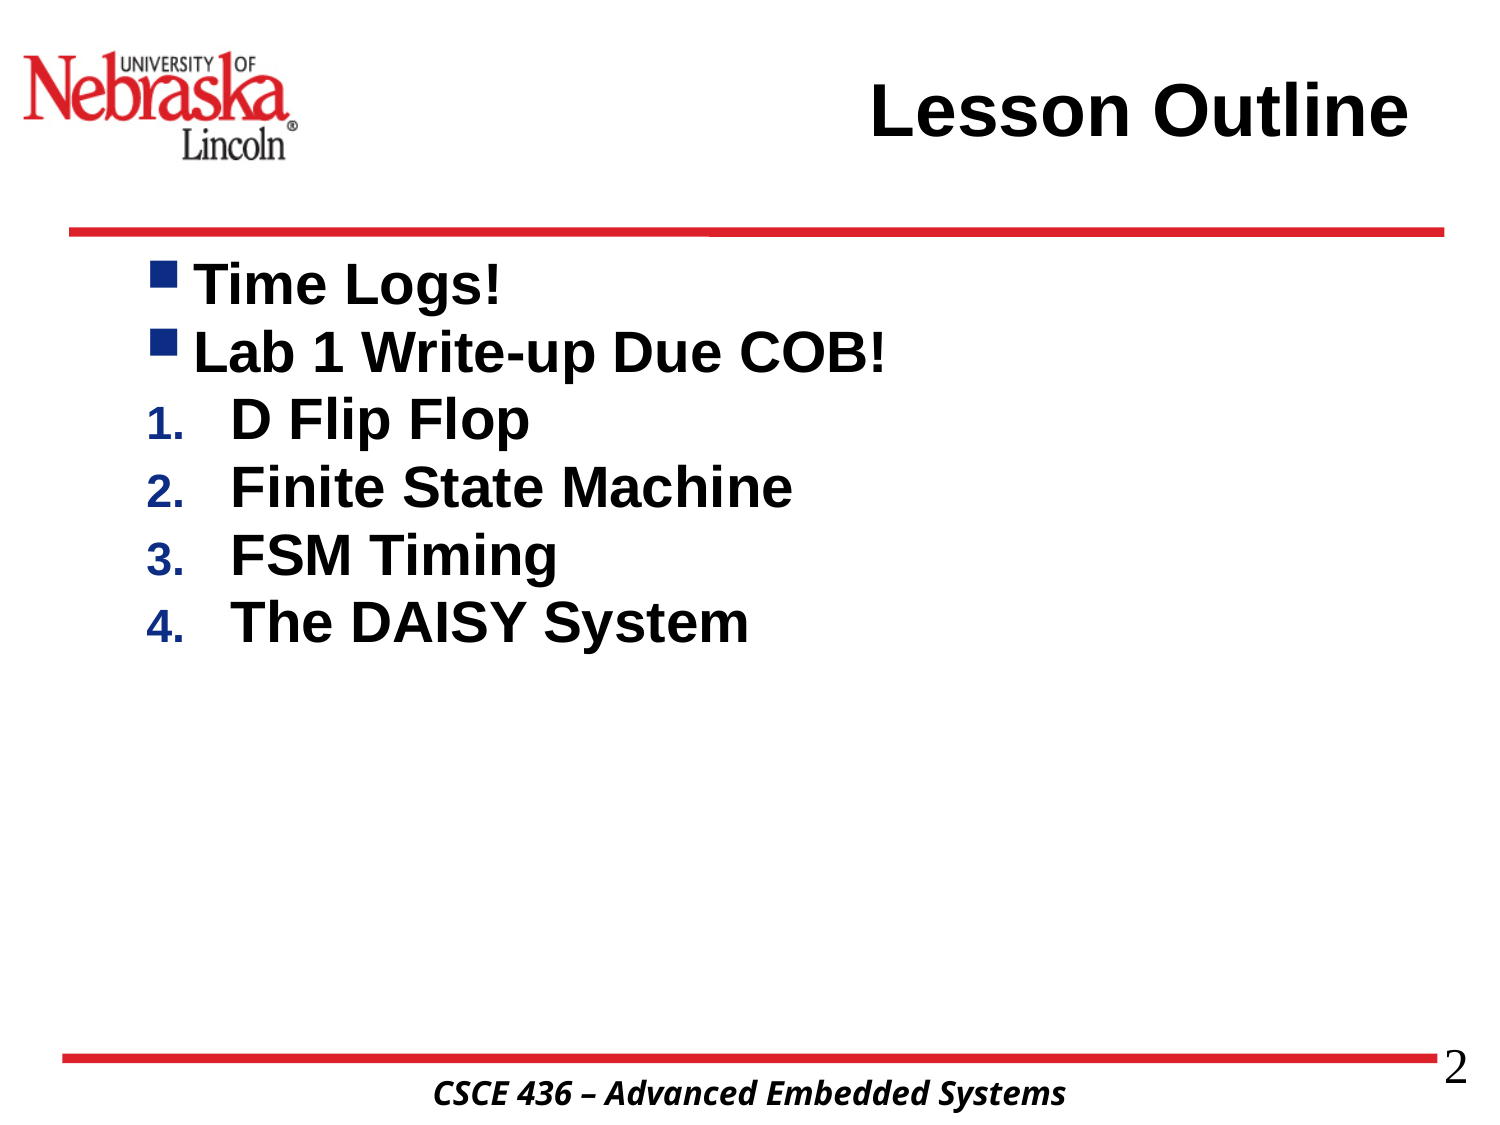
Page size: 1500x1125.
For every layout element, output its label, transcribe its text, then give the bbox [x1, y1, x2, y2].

list Time Logs! Lab 1 Write-up Due COB! D Flip Flop Finite State Machine FSM Timing The DAISY System [131, 251, 1466, 962]
slide_number 2 [1133, 1025, 1484, 1105]
picture [1, 32, 313, 181]
title Lesson Outline [313, 12, 1427, 201]
